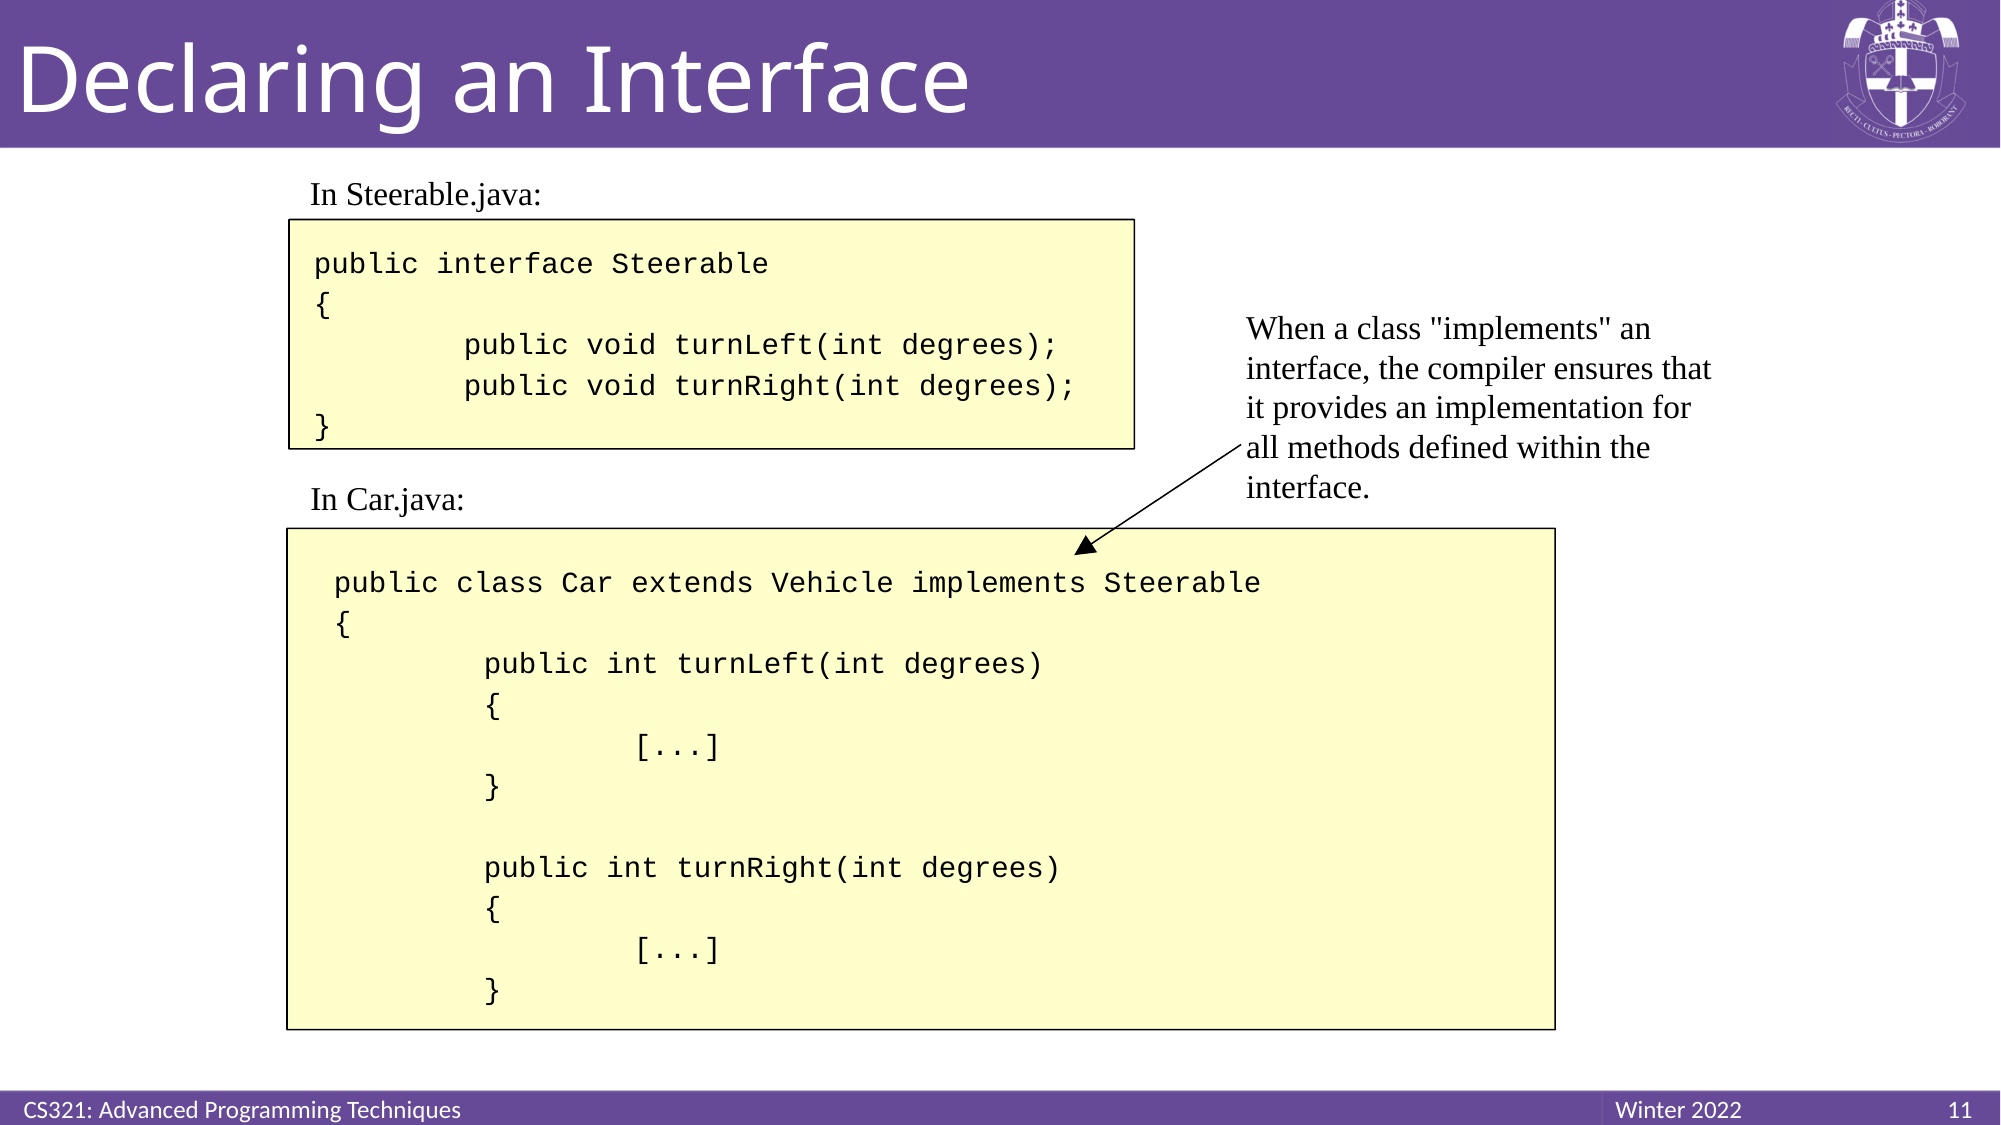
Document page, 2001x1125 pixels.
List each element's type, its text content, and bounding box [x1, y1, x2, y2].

slide_number Winter 2022 [1600, 1078, 1862, 1125]
slide_number 11 [1862, 1078, 1994, 1125]
text_box In Steerable.java: [309, 172, 543, 213]
text_box [1074, 444, 1242, 556]
list [105, 191, 1831, 906]
text_box [289, 219, 1135, 449]
title Declaring an Interface [0, 0, 1725, 192]
text_box public class Car extends Vehicle implements Steerable { public int turnLeft(int degrees) { [...] } public int turnRight(int degrees) { [...] } [333, 563, 1419, 1046]
picture [0, 0, 2001, 1125]
footer CS321: Advanced Programming Techniques [8, 1078, 499, 1125]
text_box public interface Steerable { public void turnLeft(int degrees); public void turnRight(int degrees); } [314, 243, 1108, 442]
text_box In Car.java: [310, 477, 466, 518]
text_box [287, 528, 1556, 1030]
text_box When a class "implements" an interface, the compiler ensures that it provides an implementation for all methods defined within the interface. [1245, 305, 1713, 506]
